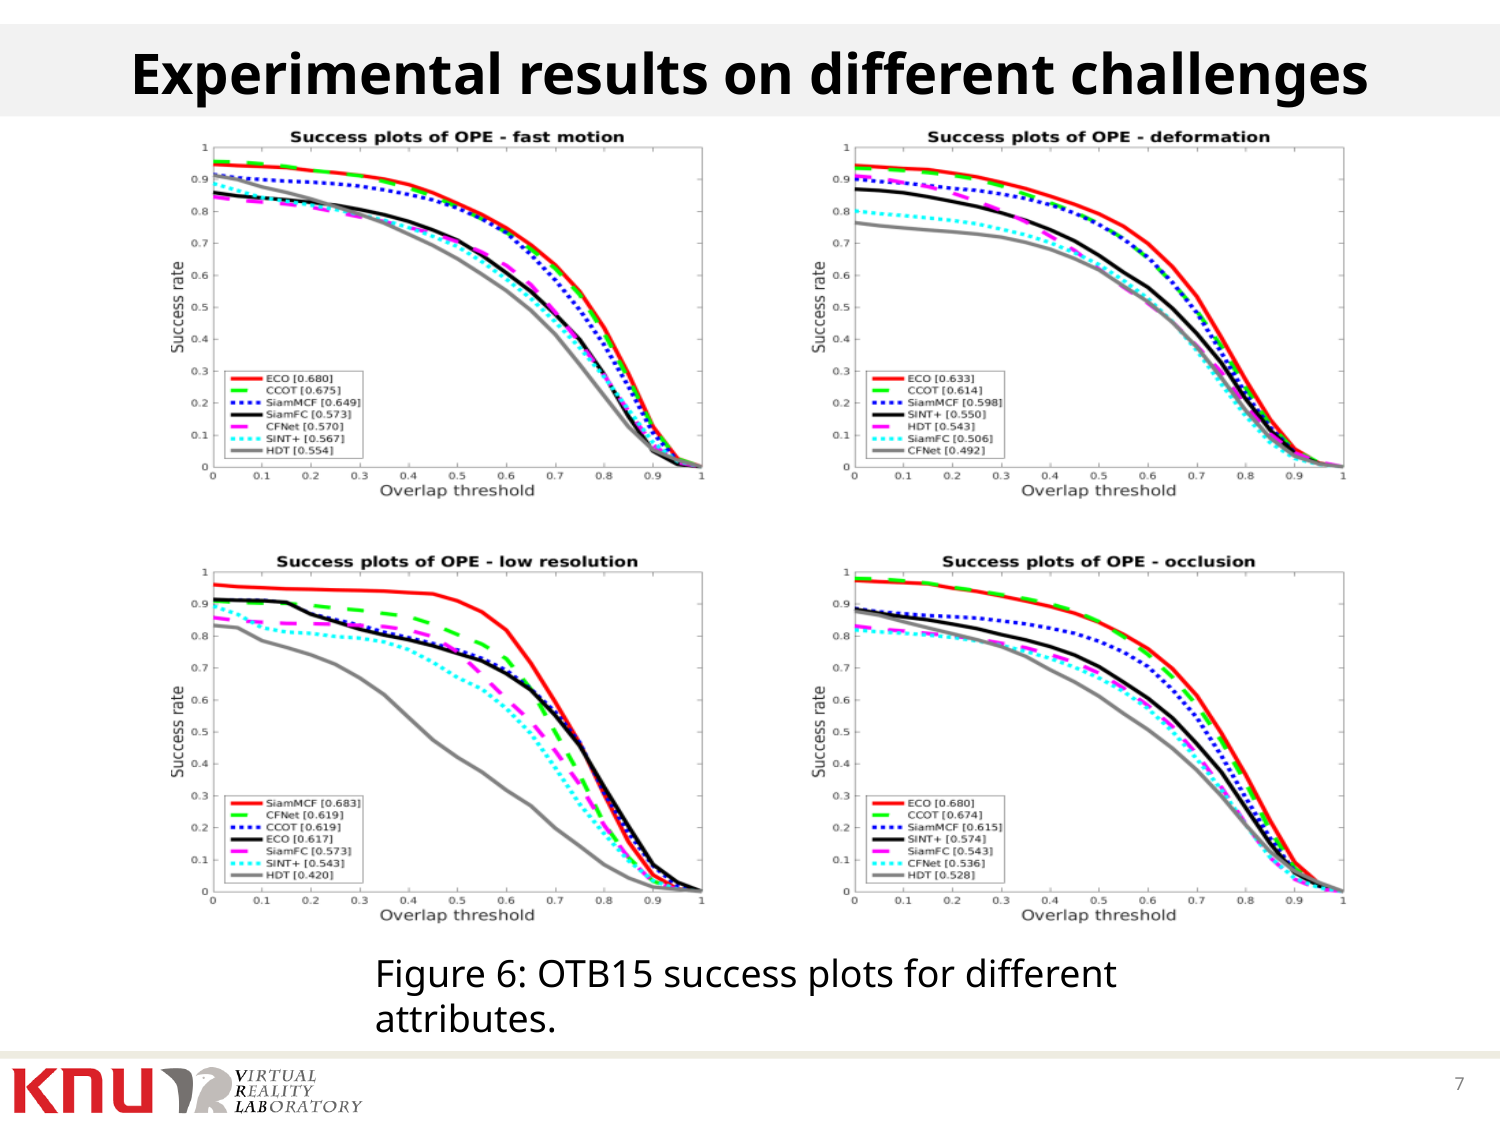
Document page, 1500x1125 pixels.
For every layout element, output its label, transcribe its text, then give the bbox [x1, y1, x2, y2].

picture [11, 1067, 363, 1114]
picture [170, 125, 1357, 929]
title Experimental results on different challenges [75, 30, 1425, 114]
text_box Figure 6: OTB15 success plots for different attributes. [360, 942, 1317, 1048]
